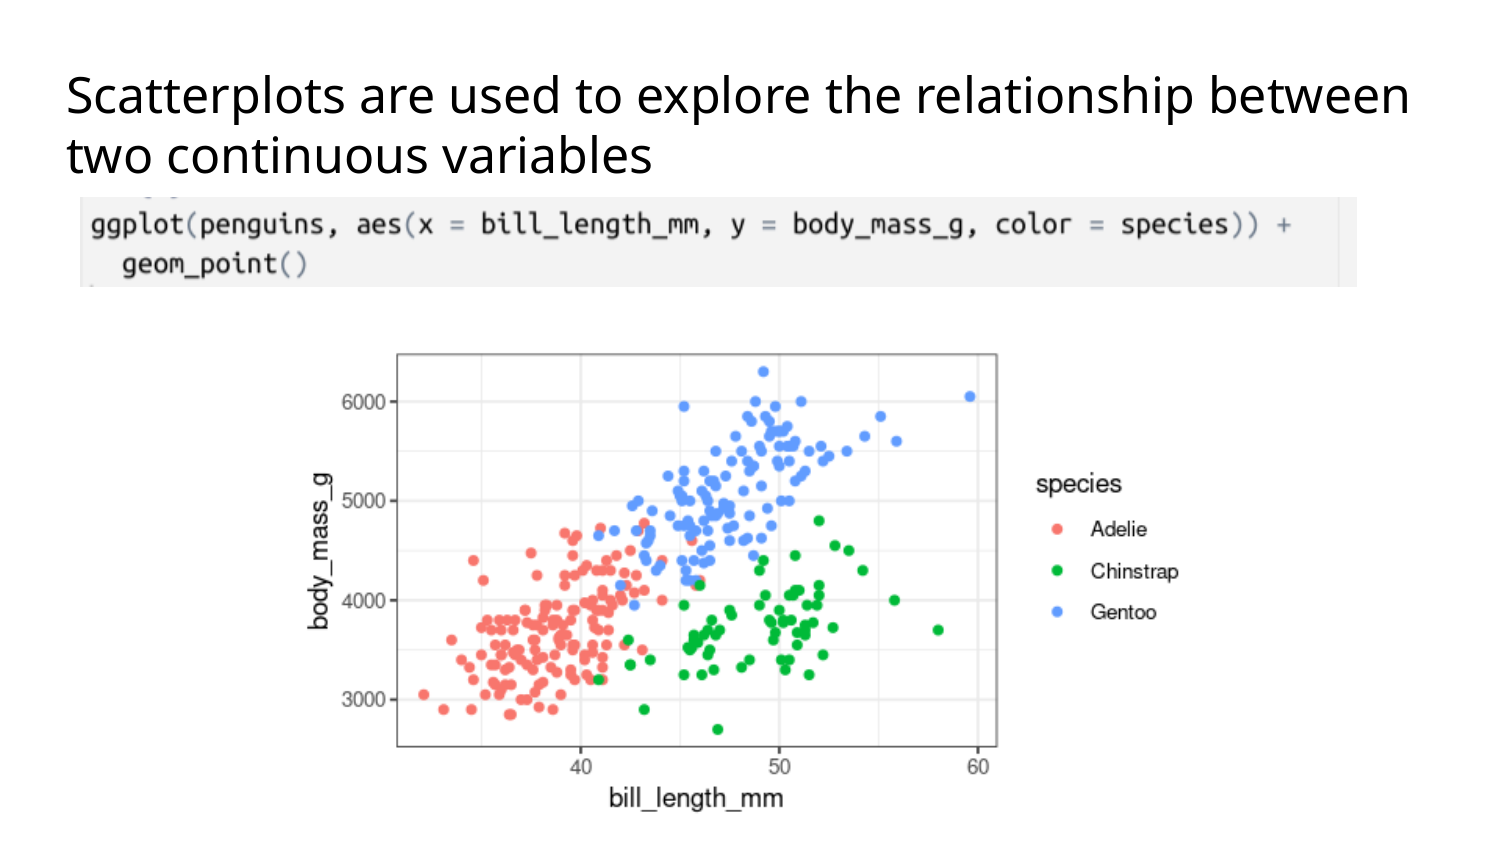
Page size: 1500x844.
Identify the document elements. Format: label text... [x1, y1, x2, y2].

title Scatterplots are used to explore the relationship between two continuous variables [51, 48, 1449, 142]
picture [295, 341, 1205, 826]
picture [80, 196, 1358, 287]
